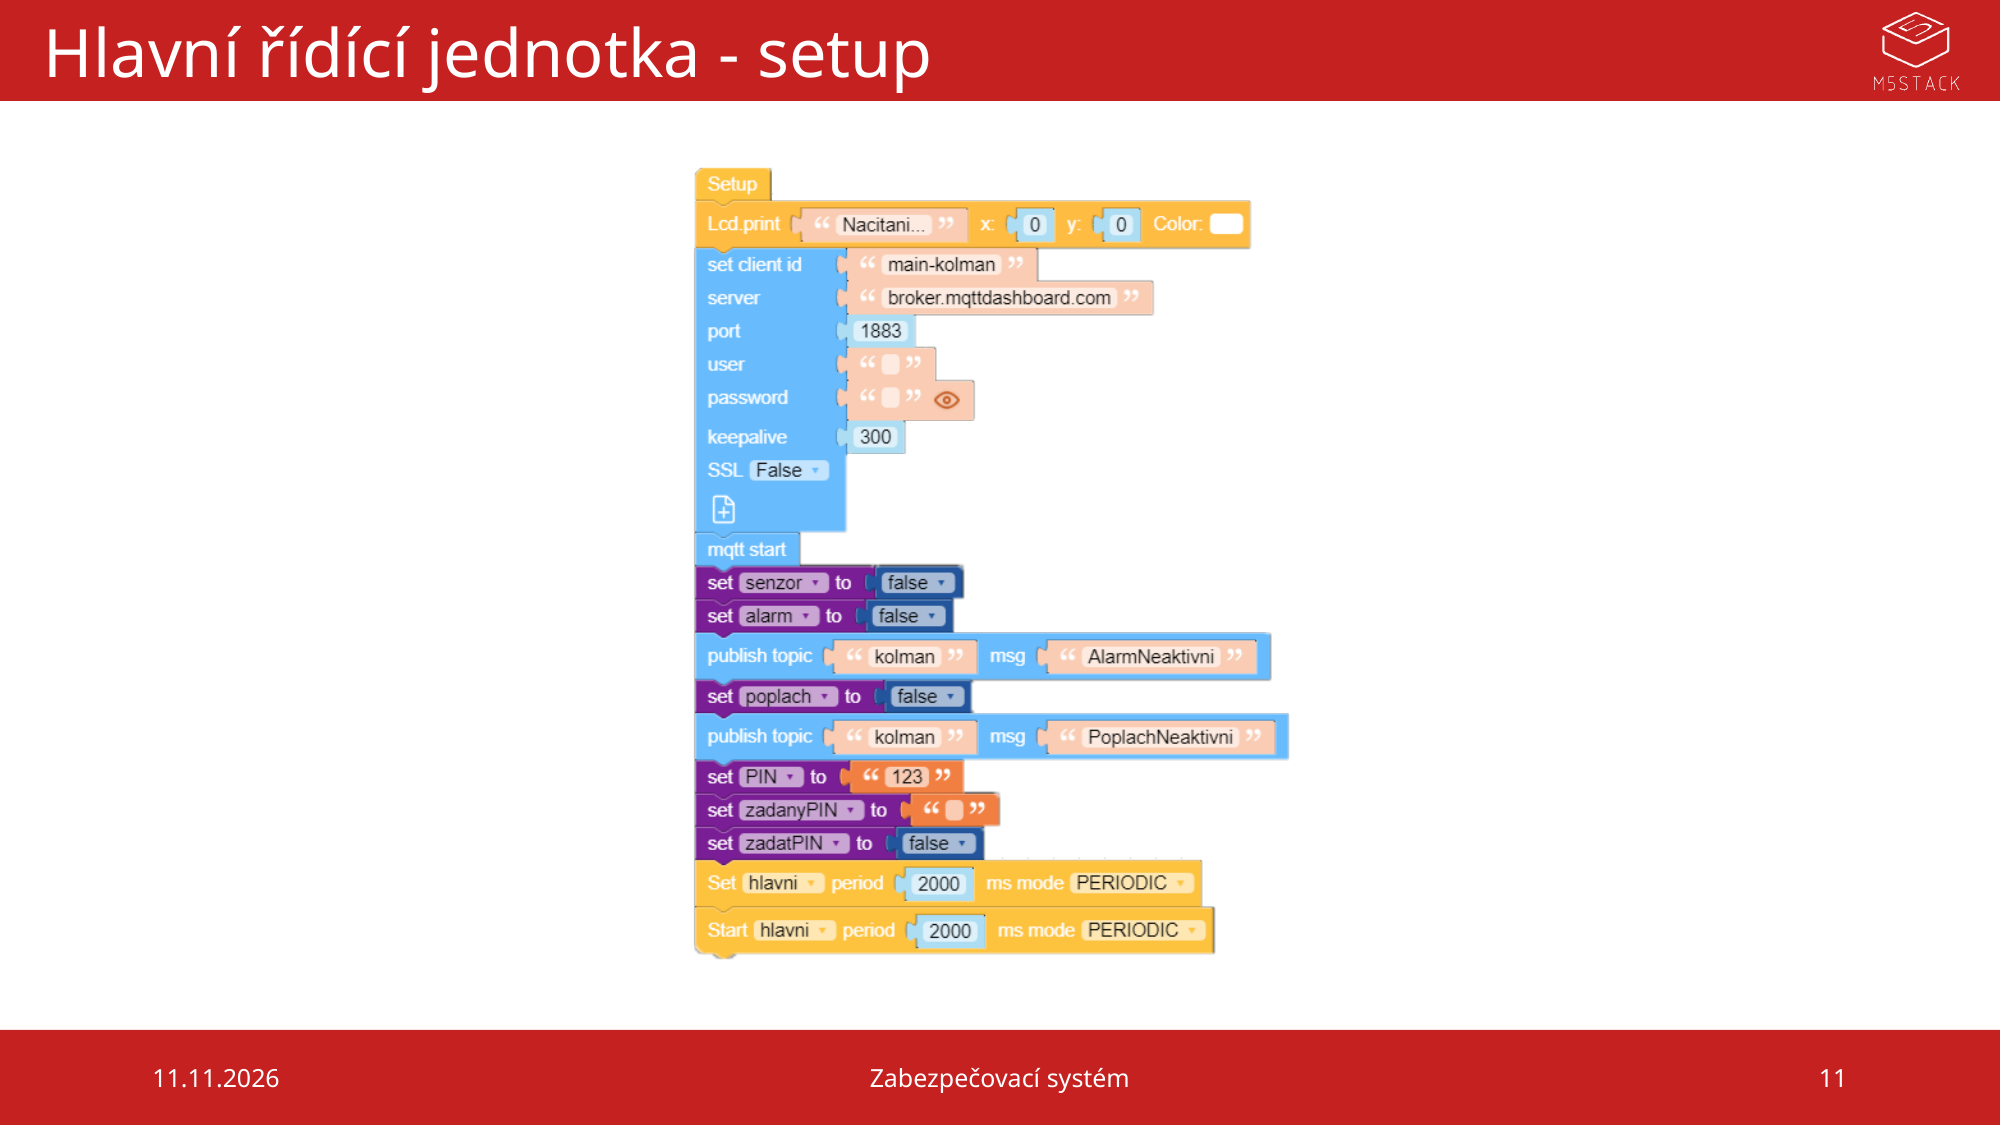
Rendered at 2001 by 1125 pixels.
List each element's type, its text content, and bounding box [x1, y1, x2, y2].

footer Zabezpečovací systém [662, 1029, 1338, 1125]
slide_number 11 [1412, 1029, 1863, 1125]
picture [1862, 0, 1972, 106]
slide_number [137, 1029, 588, 1125]
title Hlavní řídící jednotka - setup [28, 12, 1778, 100]
picture [667, 146, 1332, 979]
